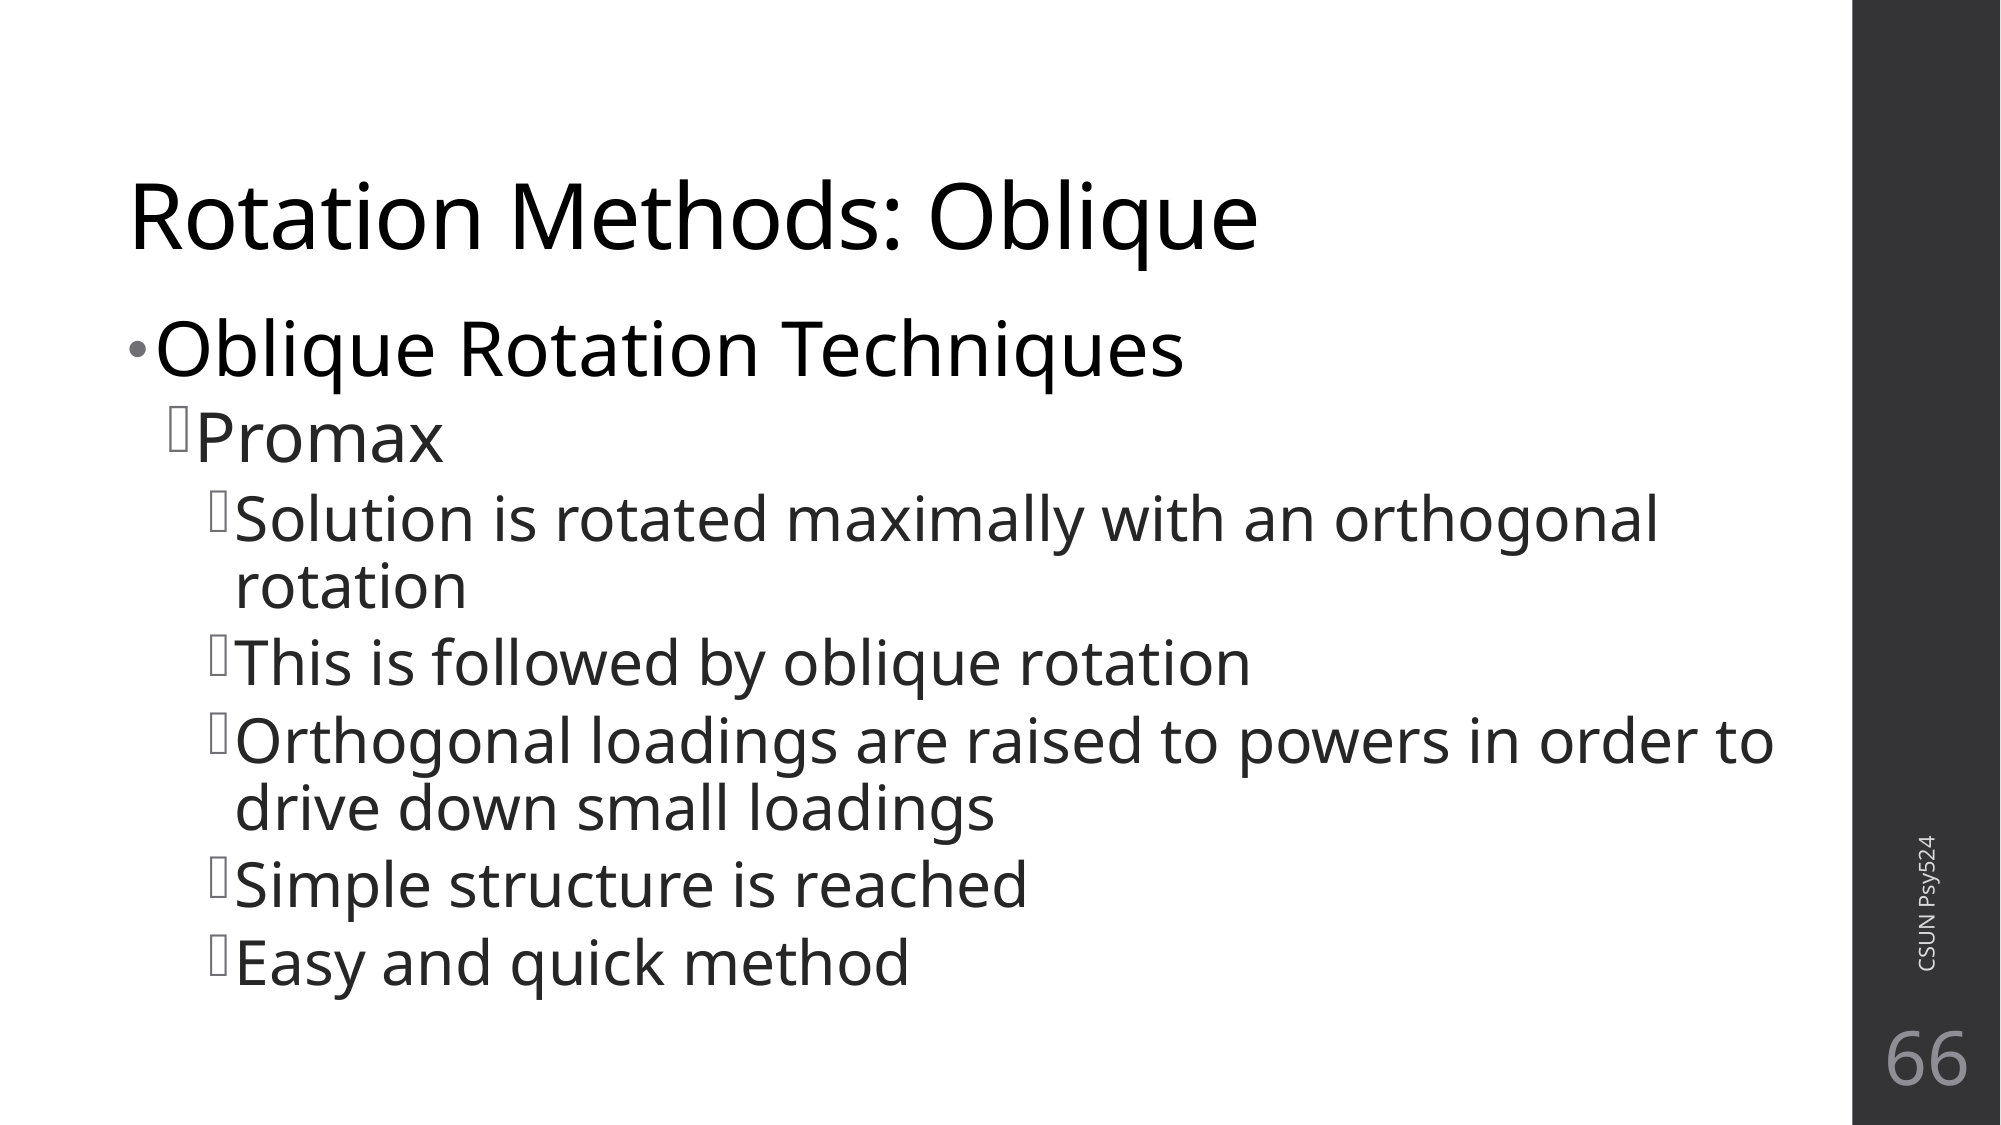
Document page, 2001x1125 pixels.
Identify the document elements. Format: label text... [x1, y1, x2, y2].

list Oblique Rotation Techniques Promax Solution is rotated maximally with an orthogonal rotation This is followed by oblique rotation Orthogonal loadings are raised to powers in order to drive down small loadings Simple structure is reached Easy and quick method [112, 299, 1797, 1014]
title Rotation Methods: Oblique [112, 60, 1797, 278]
footer CSUN Psy524 [1897, 400, 1958, 988]
slide_number 66 [1852, 1012, 2000, 1110]
